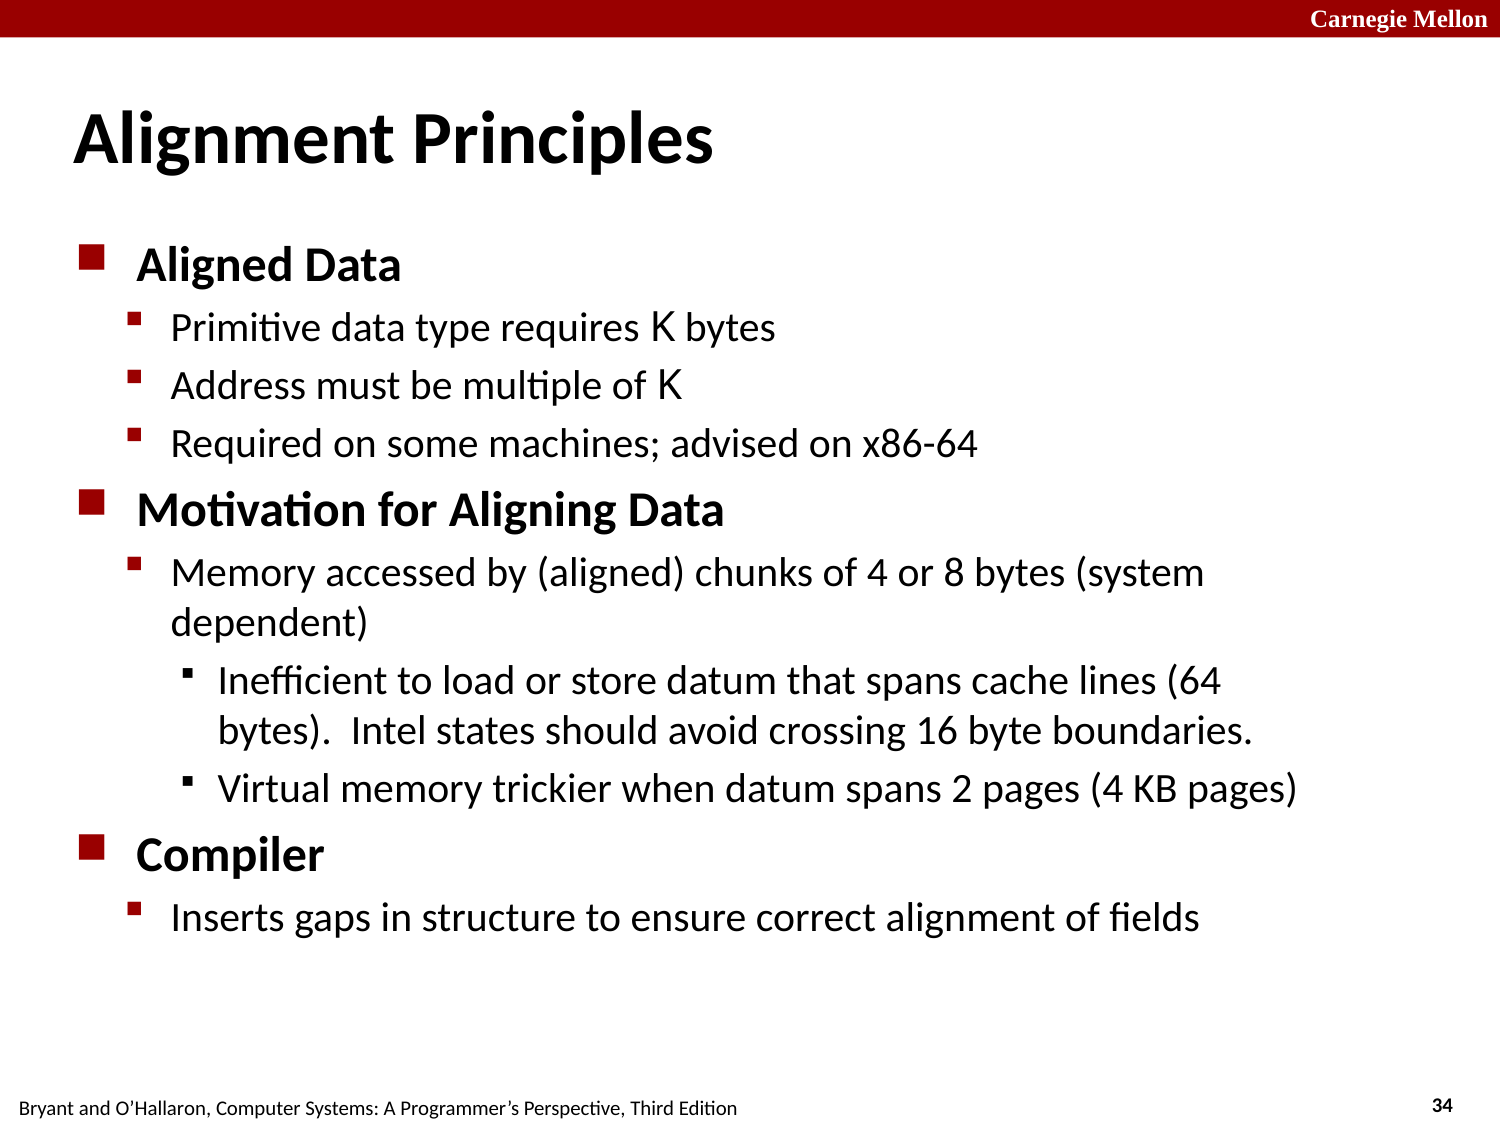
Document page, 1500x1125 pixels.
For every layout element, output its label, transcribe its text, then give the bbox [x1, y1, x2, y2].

list Aligned Data Primitive data type requires K bytes Address must be multiple of K Required on some machines; advised on x86-64 Motivation for Aligning Data Memory accessed by (aligned) chunks of 4 or 8 bytes (system dependent) Inefficient to load or store datum that spans cache lines (64 bytes). Intel states should avoid crossing 16 byte boundaries. Virtual memory trickier when datum spans 2 pages (4 KB pages) Compiler Inserts gaps in structure to ensure correct alignment of fields [64, 223, 1361, 1040]
title Alignment Principles [58, 71, 1305, 197]
